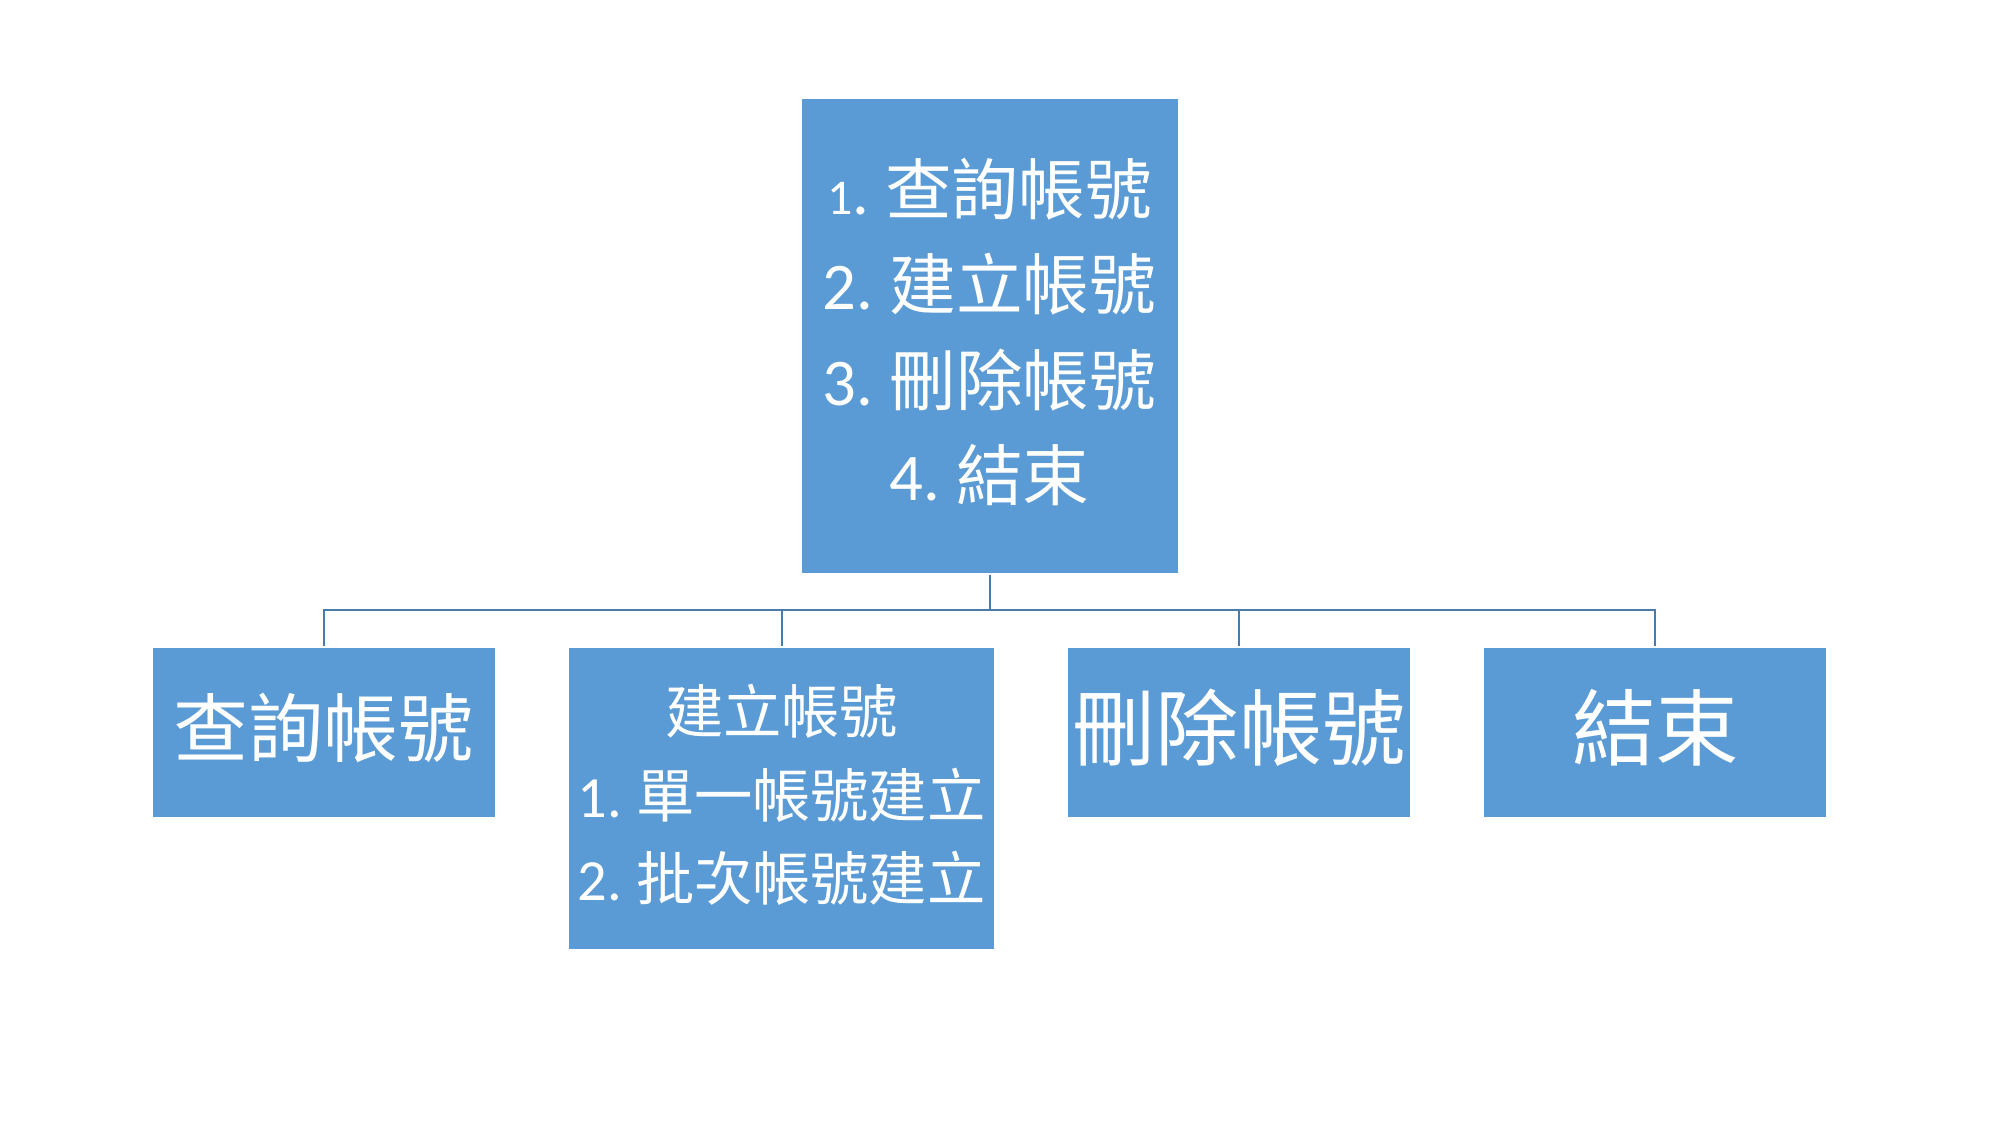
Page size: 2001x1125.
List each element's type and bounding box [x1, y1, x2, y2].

text_box [151, 40, 1828, 1007]
